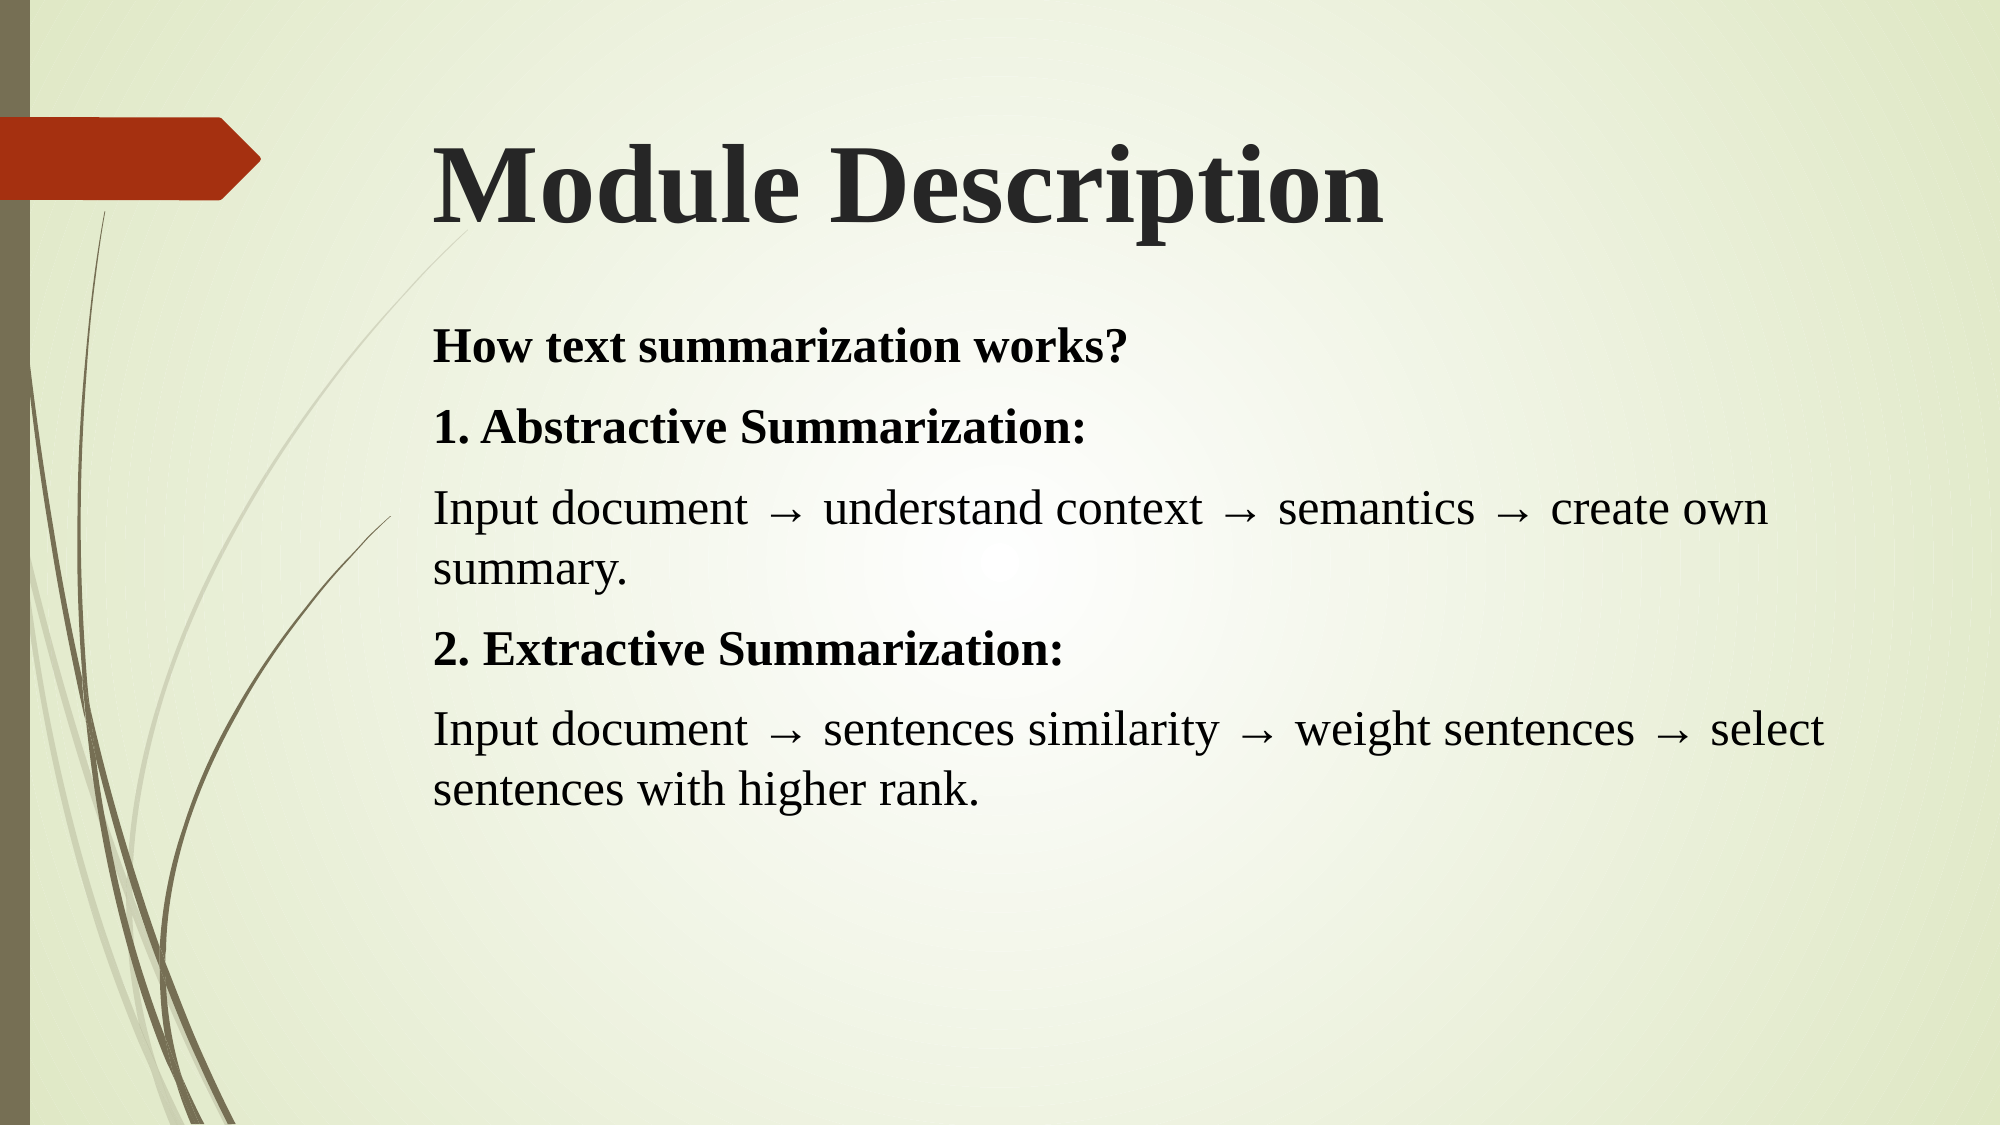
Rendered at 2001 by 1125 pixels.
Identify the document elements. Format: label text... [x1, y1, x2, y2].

list How text summarization works? 1. Abstractive Summarization: Input document → understand context → semantics → create own summary. 2. Extractive Summarization: Input document → sentences similarity → weight sentences → select sentences with higher rank. [424, 274, 1913, 1076]
title Module Description [424, 101, 1888, 274]
